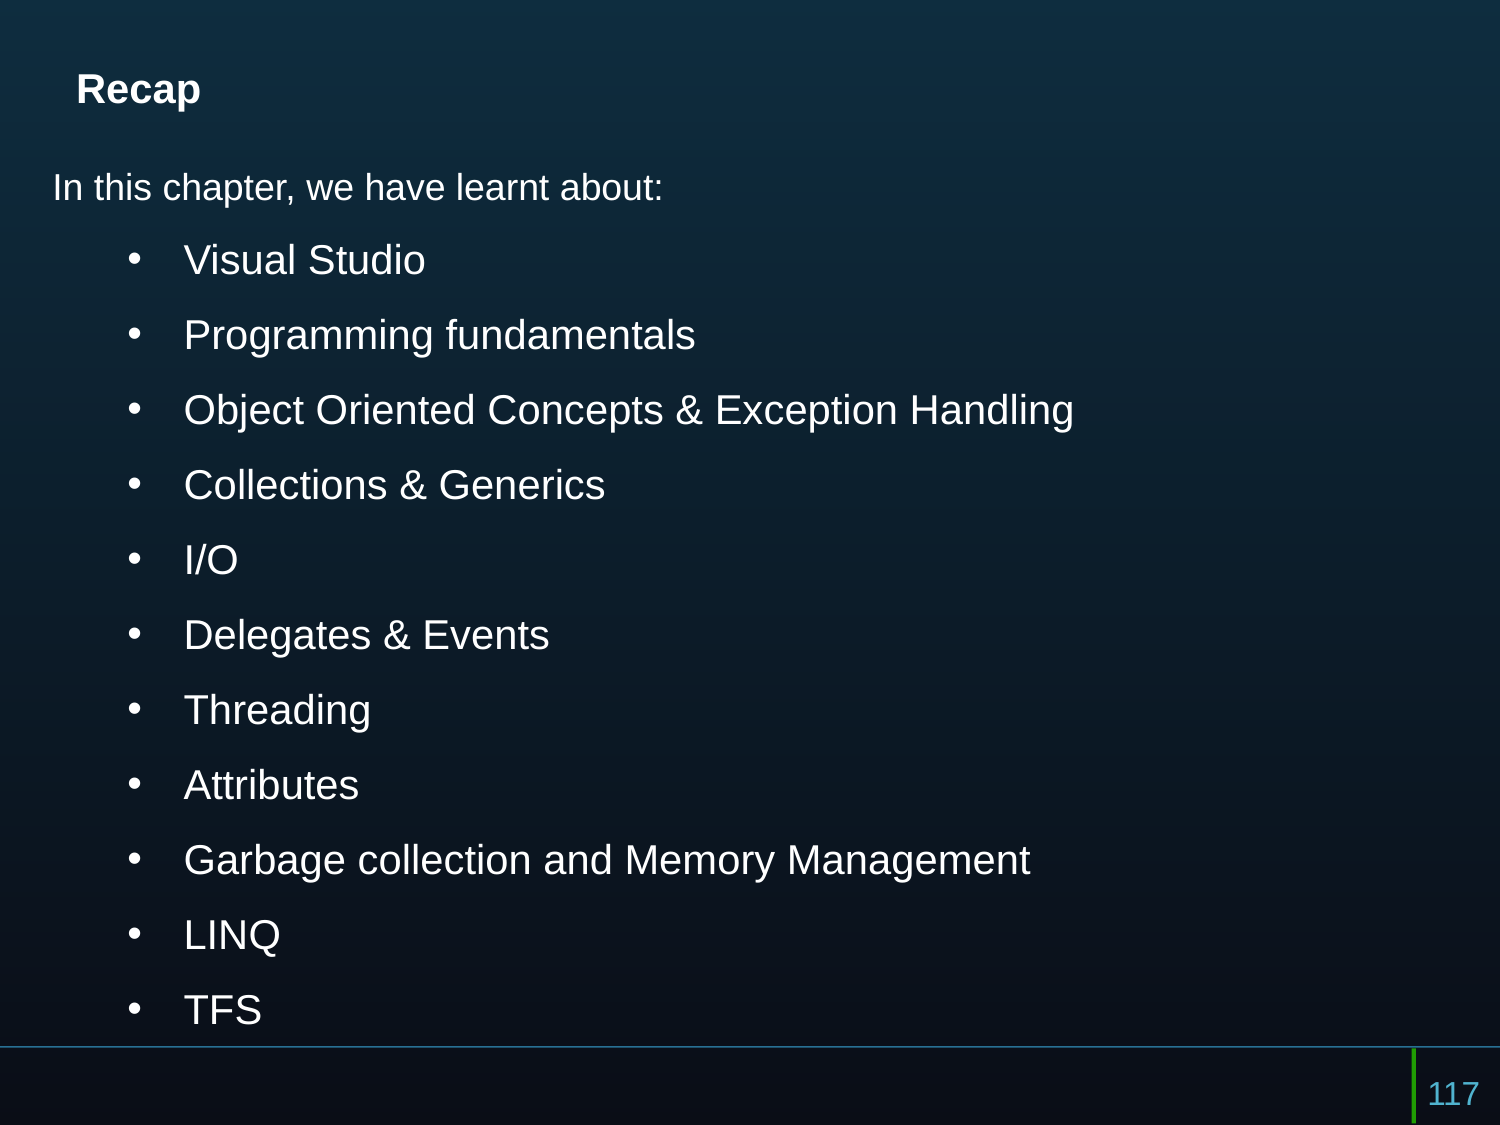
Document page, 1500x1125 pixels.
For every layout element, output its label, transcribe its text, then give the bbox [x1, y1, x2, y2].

text_box In this chapter, we have learnt about: Visual Studio Programming fundamentals Object Oriented Concepts & Exception Handling Collections & Generics I/O Delegates & Events Threading Attributes Garbage collection and Memory Management LINQ TFS [37, 155, 1500, 1125]
title Recap [61, 54, 1438, 154]
